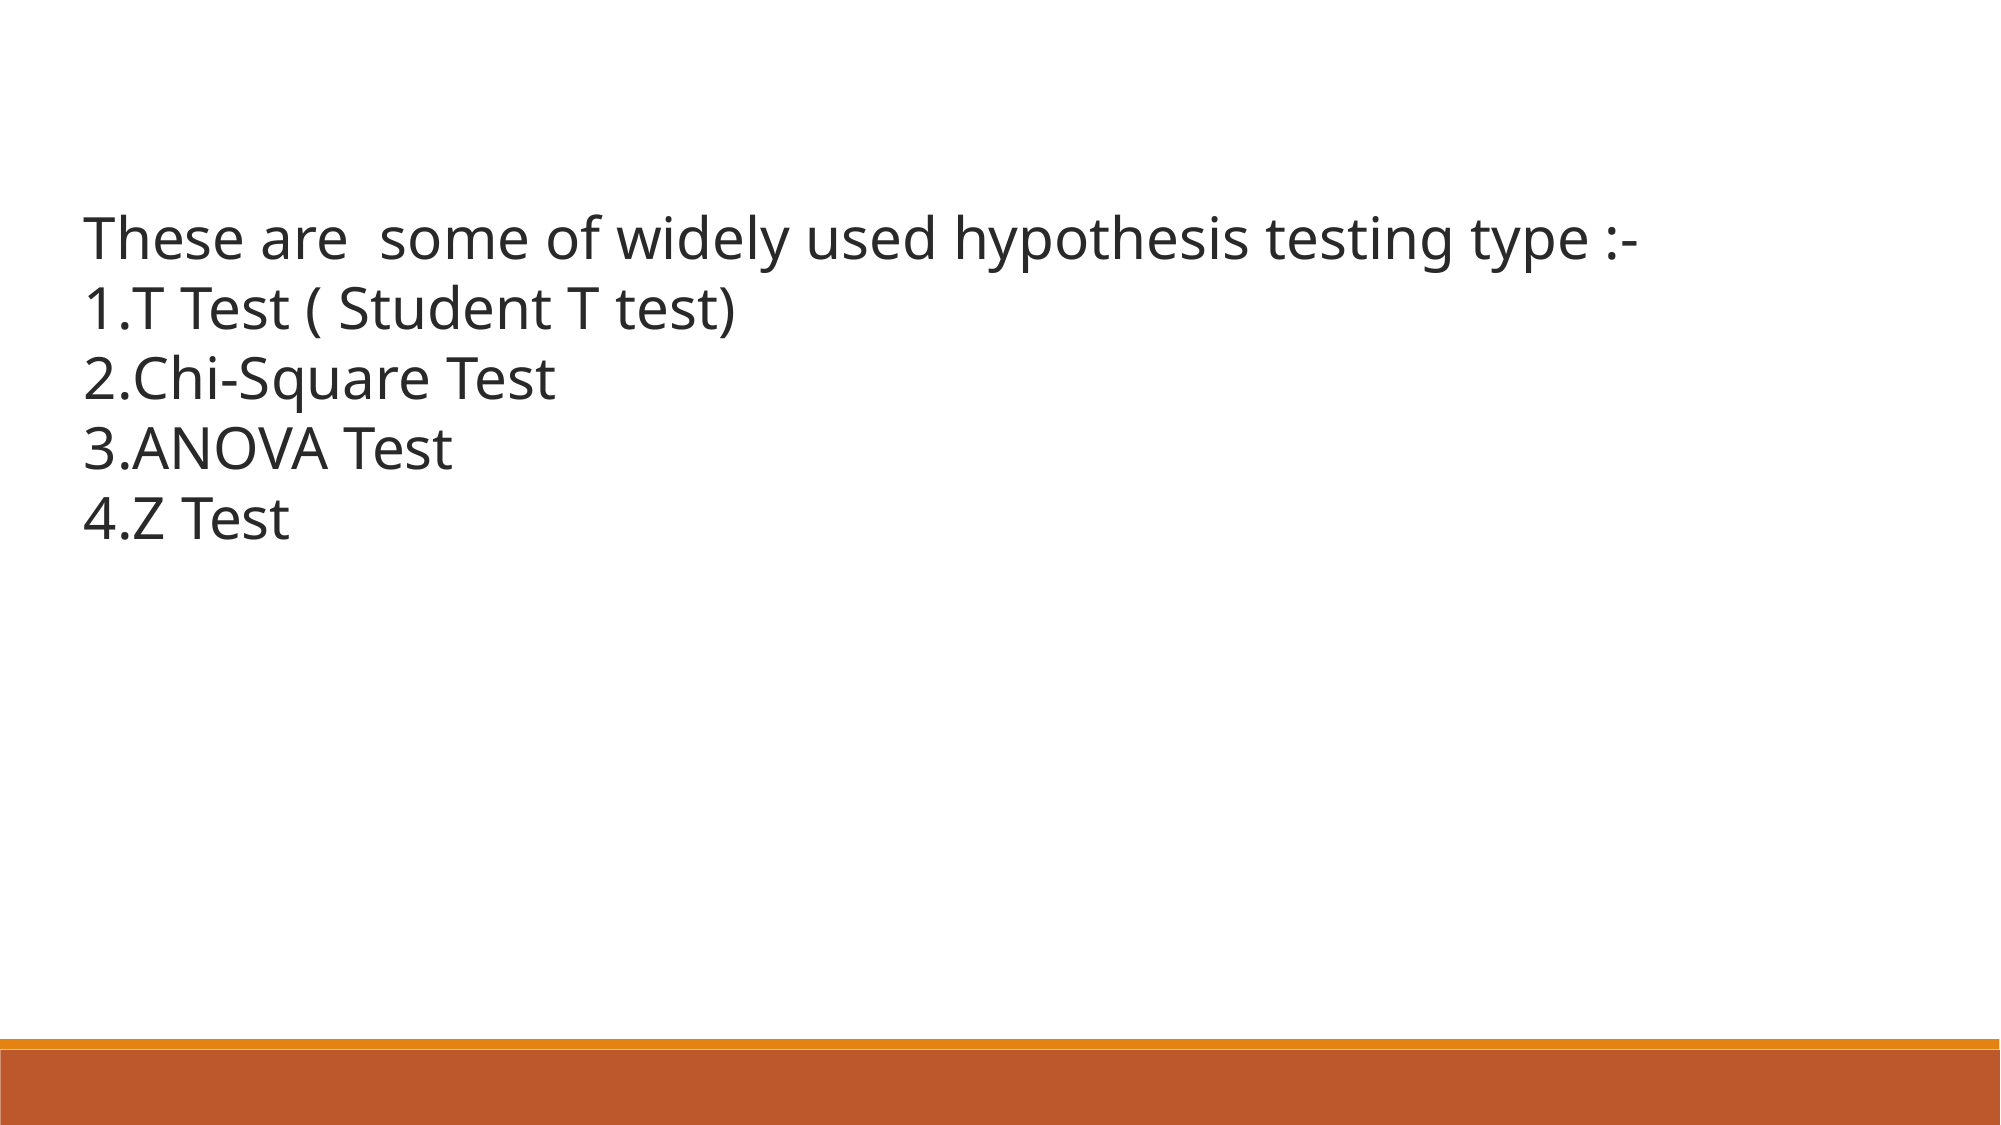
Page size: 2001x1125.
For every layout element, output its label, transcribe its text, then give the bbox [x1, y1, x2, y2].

text_box These are some of widely used hypothesis testing type :- T Test ( Student T test) Chi-Square Test ANOVA Test Z Test [69, 193, 1864, 559]
